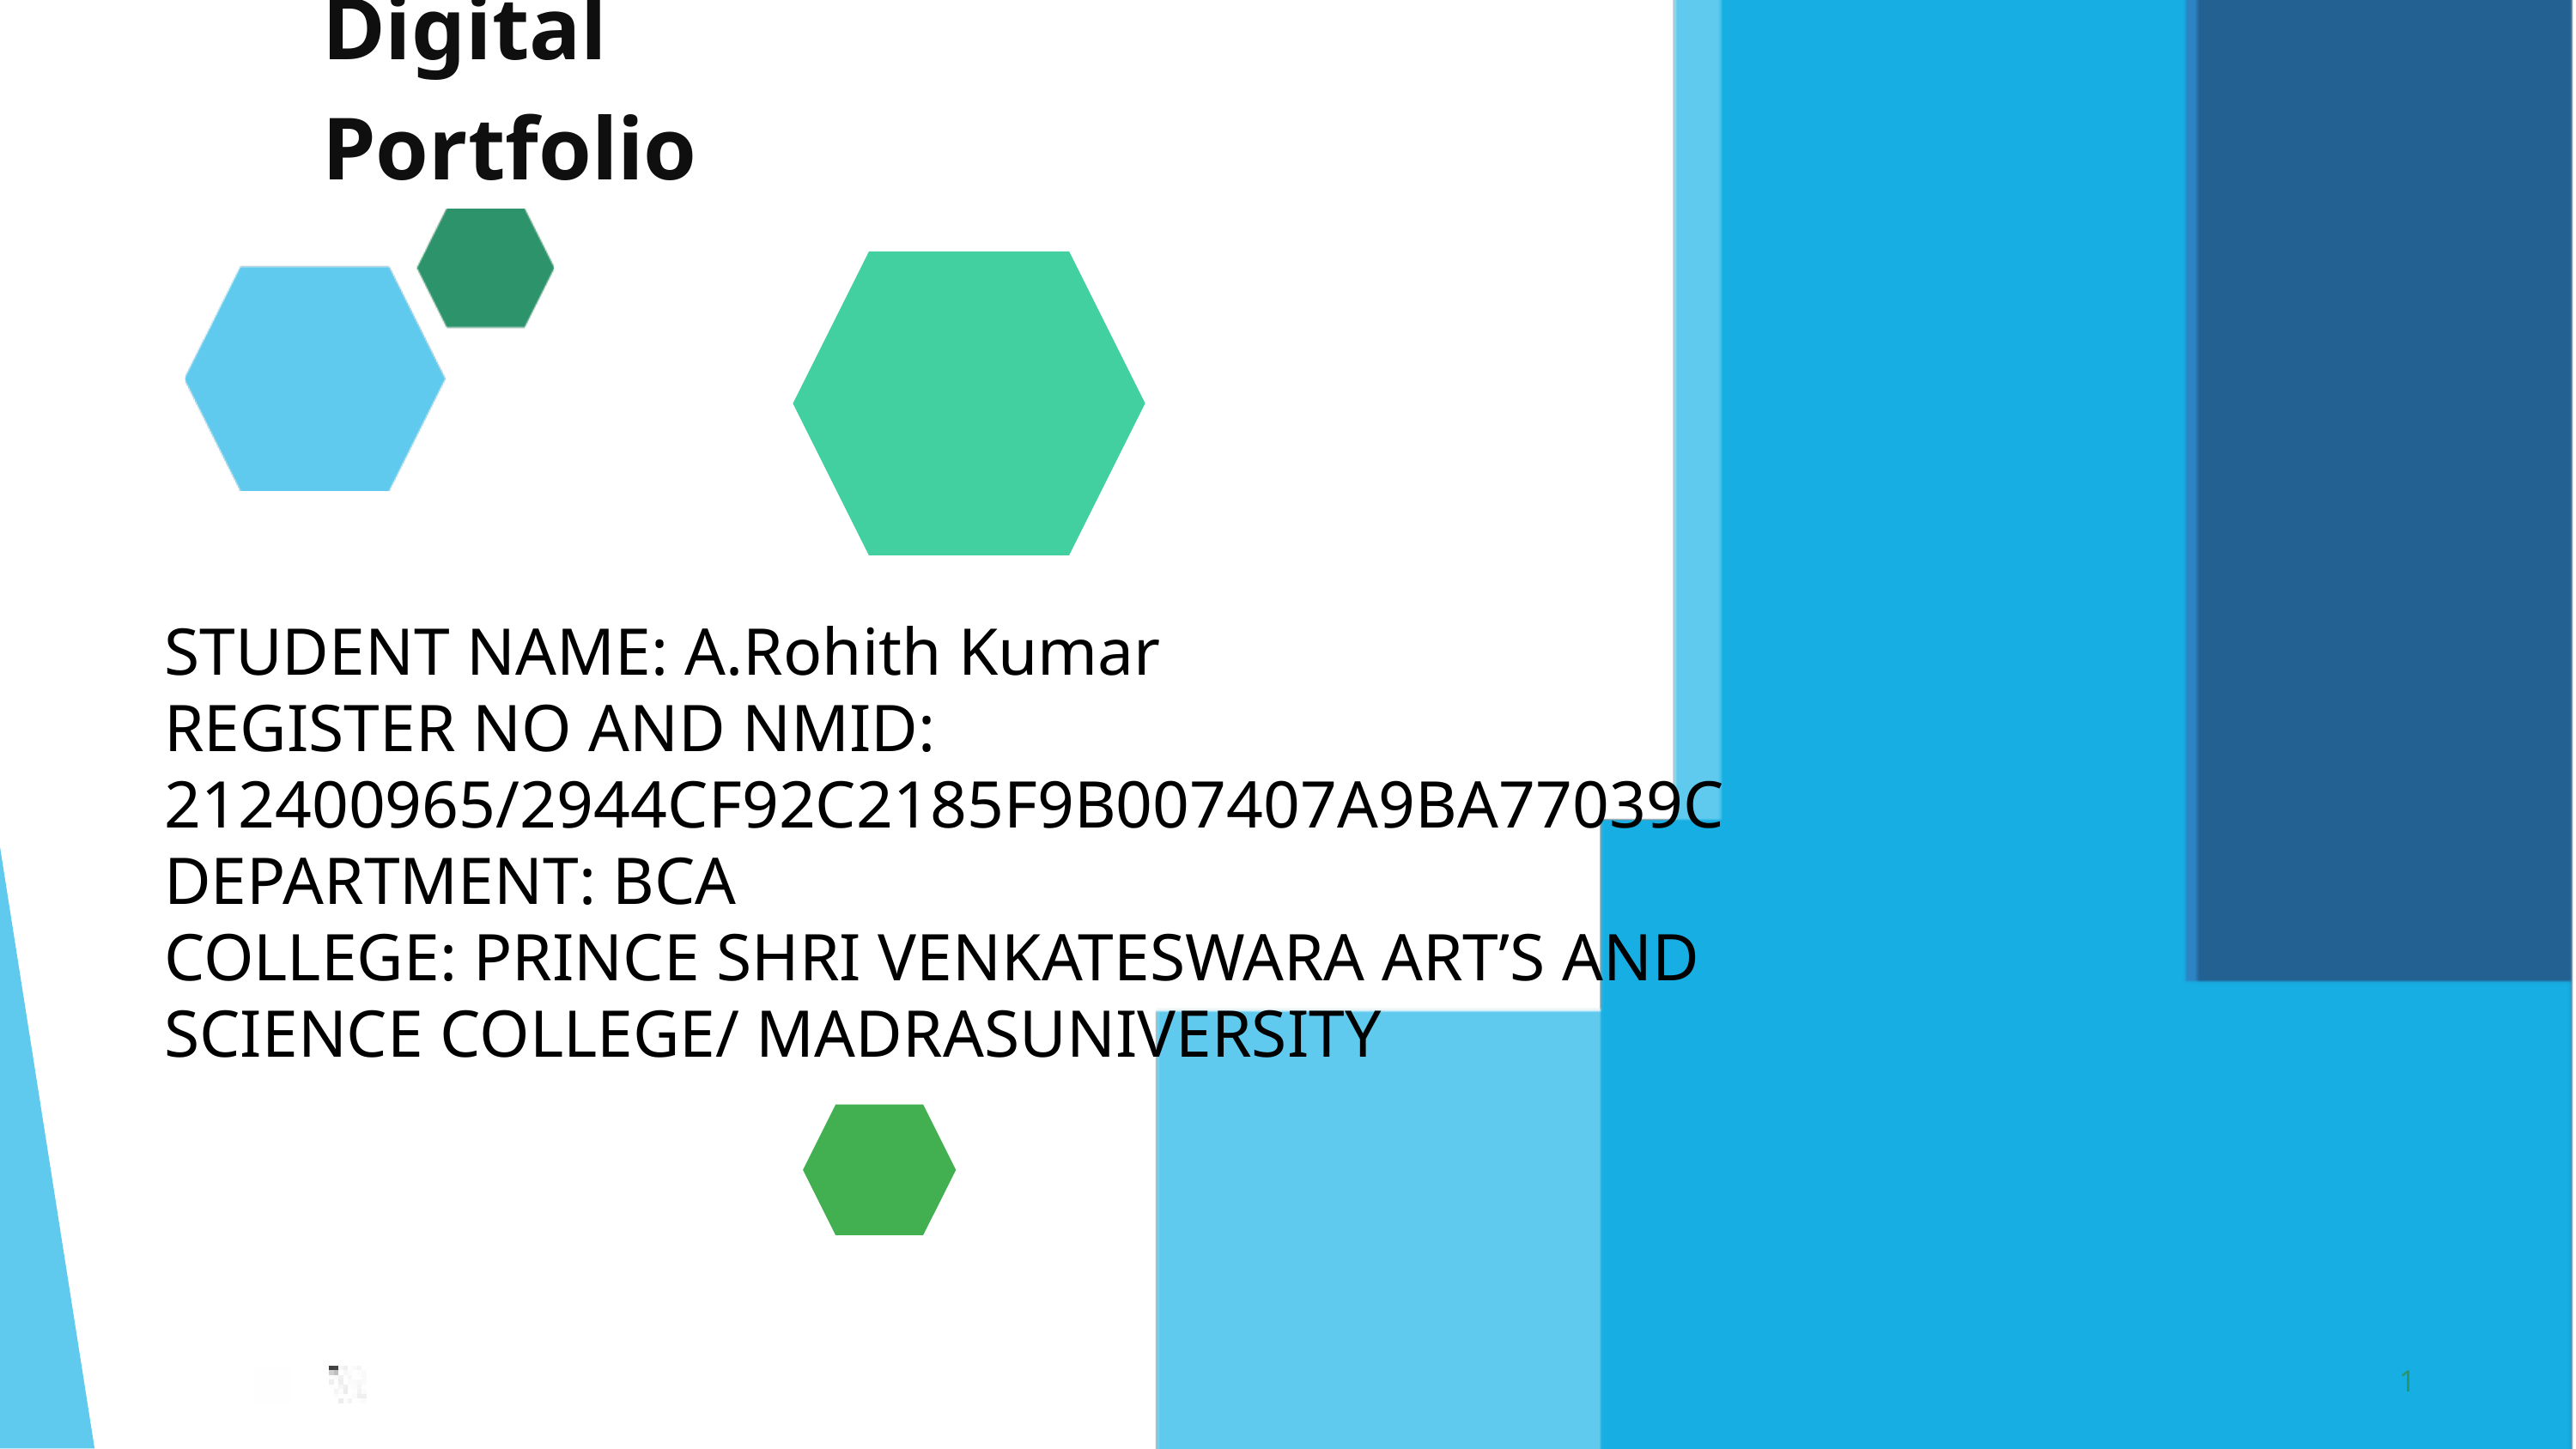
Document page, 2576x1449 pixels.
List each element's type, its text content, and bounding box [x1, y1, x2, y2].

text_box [143, 1366, 596, 1409]
text_box [185, 209, 555, 491]
text_box [1145, 0, 2576, 1449]
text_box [0, 846, 95, 1449]
text_box STUDENT NAME: A.Rohith Kumar REGISTER NO AND NMID: 212400965/2944CF92C2185F9B007407A9BA77039C DEPARTMENT: BCA COLLEGE: PRINCE SHRI VENKATESWARA ART’S AND SCIENCE COLLEGE/ MADRASUNIVERSITY [164, 610, 1774, 1070]
text_box Digital Portfolio [321, 0, 951, 197]
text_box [793, 251, 1145, 556]
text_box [802, 1104, 957, 1236]
text_box 1 [2398, 1355, 2415, 1397]
